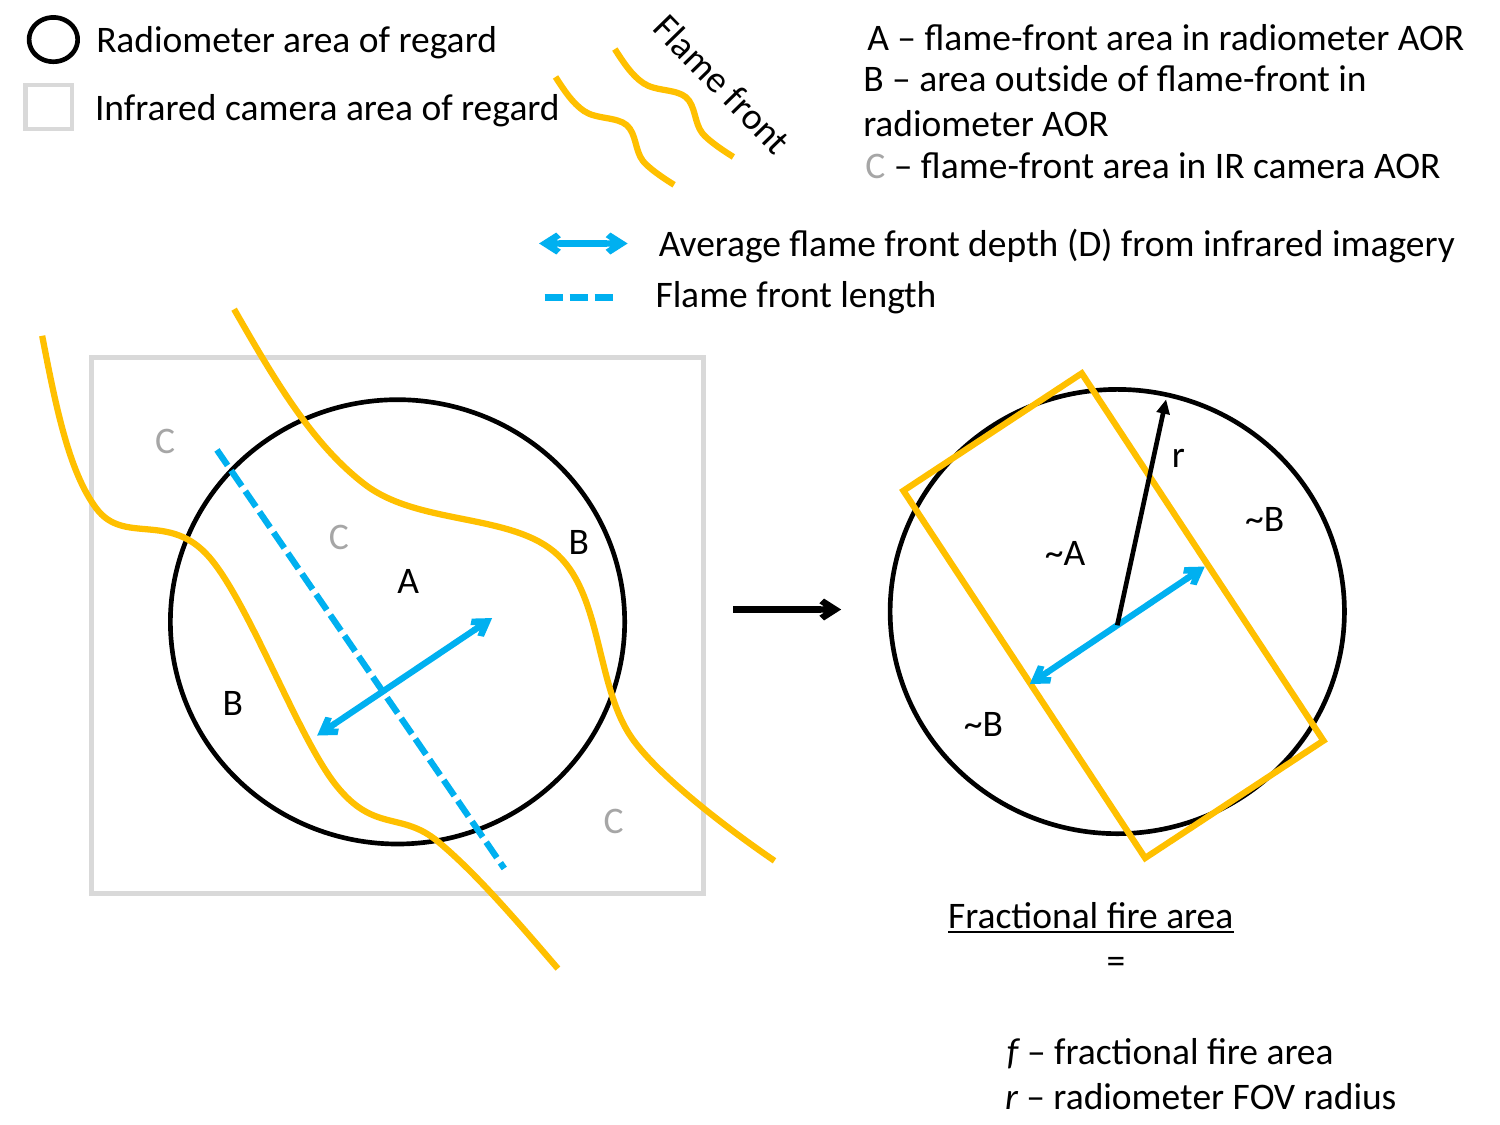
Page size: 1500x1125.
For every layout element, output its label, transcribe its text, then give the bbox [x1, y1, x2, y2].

text_box [332, 398, 595, 548]
text_box Flame front length [640, 262, 952, 322]
text_box r [1167, 423, 1200, 483]
text_box [889, 510, 1128, 835]
text_box Infrared camera area of regard [80, 75, 576, 136]
text_box [233, 308, 372, 449]
text_box [28, 16, 79, 63]
text_box C [140, 408, 190, 468]
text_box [1029, 566, 1205, 685]
text_box [478, 701, 704, 894]
text_box B [207, 670, 216, 731]
text_box [901, 371, 1117, 684]
text_box r – radiometer FOV radius [990, 1064, 1421, 1125]
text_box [1117, 399, 1167, 626]
text_box [505, 587, 612, 819]
text_box [169, 540, 216, 758]
text_box B – area outside of flame-front in radiometer AOR [848, 46, 1493, 152]
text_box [216, 449, 505, 869]
text_box Average flame front depth (D) from infrared imagery [644, 211, 1471, 272]
text_box Fractional fire area [933, 883, 1249, 943]
text_box Radiometer area of regard [81, 7, 513, 68]
text_box ~B [949, 691, 1019, 752]
text_box [253, 419, 324, 449]
text_box [505, 527, 776, 862]
text_box [91, 505, 489, 894]
text_box [613, 48, 734, 158]
text_box C [588, 788, 639, 849]
text_box Flame front [630, 0, 817, 178]
text_box B [553, 509, 605, 570]
text_box [24, 84, 73, 130]
text_box C – flame-front area in IR camera AOR [850, 152, 1456, 194]
text_box [466, 869, 559, 970]
text_box [1030, 500, 1325, 860]
text_box [282, 357, 704, 787]
text_box ~B [1230, 486, 1300, 547]
text_box f – fractional fire area [992, 1019, 1349, 1064]
text_box ~A [1030, 520, 1101, 566]
text_box [194, 486, 216, 547]
text_box [576, 95, 675, 186]
text_box [1094, 388, 1346, 724]
text_box [953, 404, 1031, 456]
text_box [573, 528, 626, 695]
text_box [41, 335, 216, 568]
text_box A – flame-front area in radiometer AOR [852, 5, 1480, 46]
text_box [91, 357, 300, 520]
